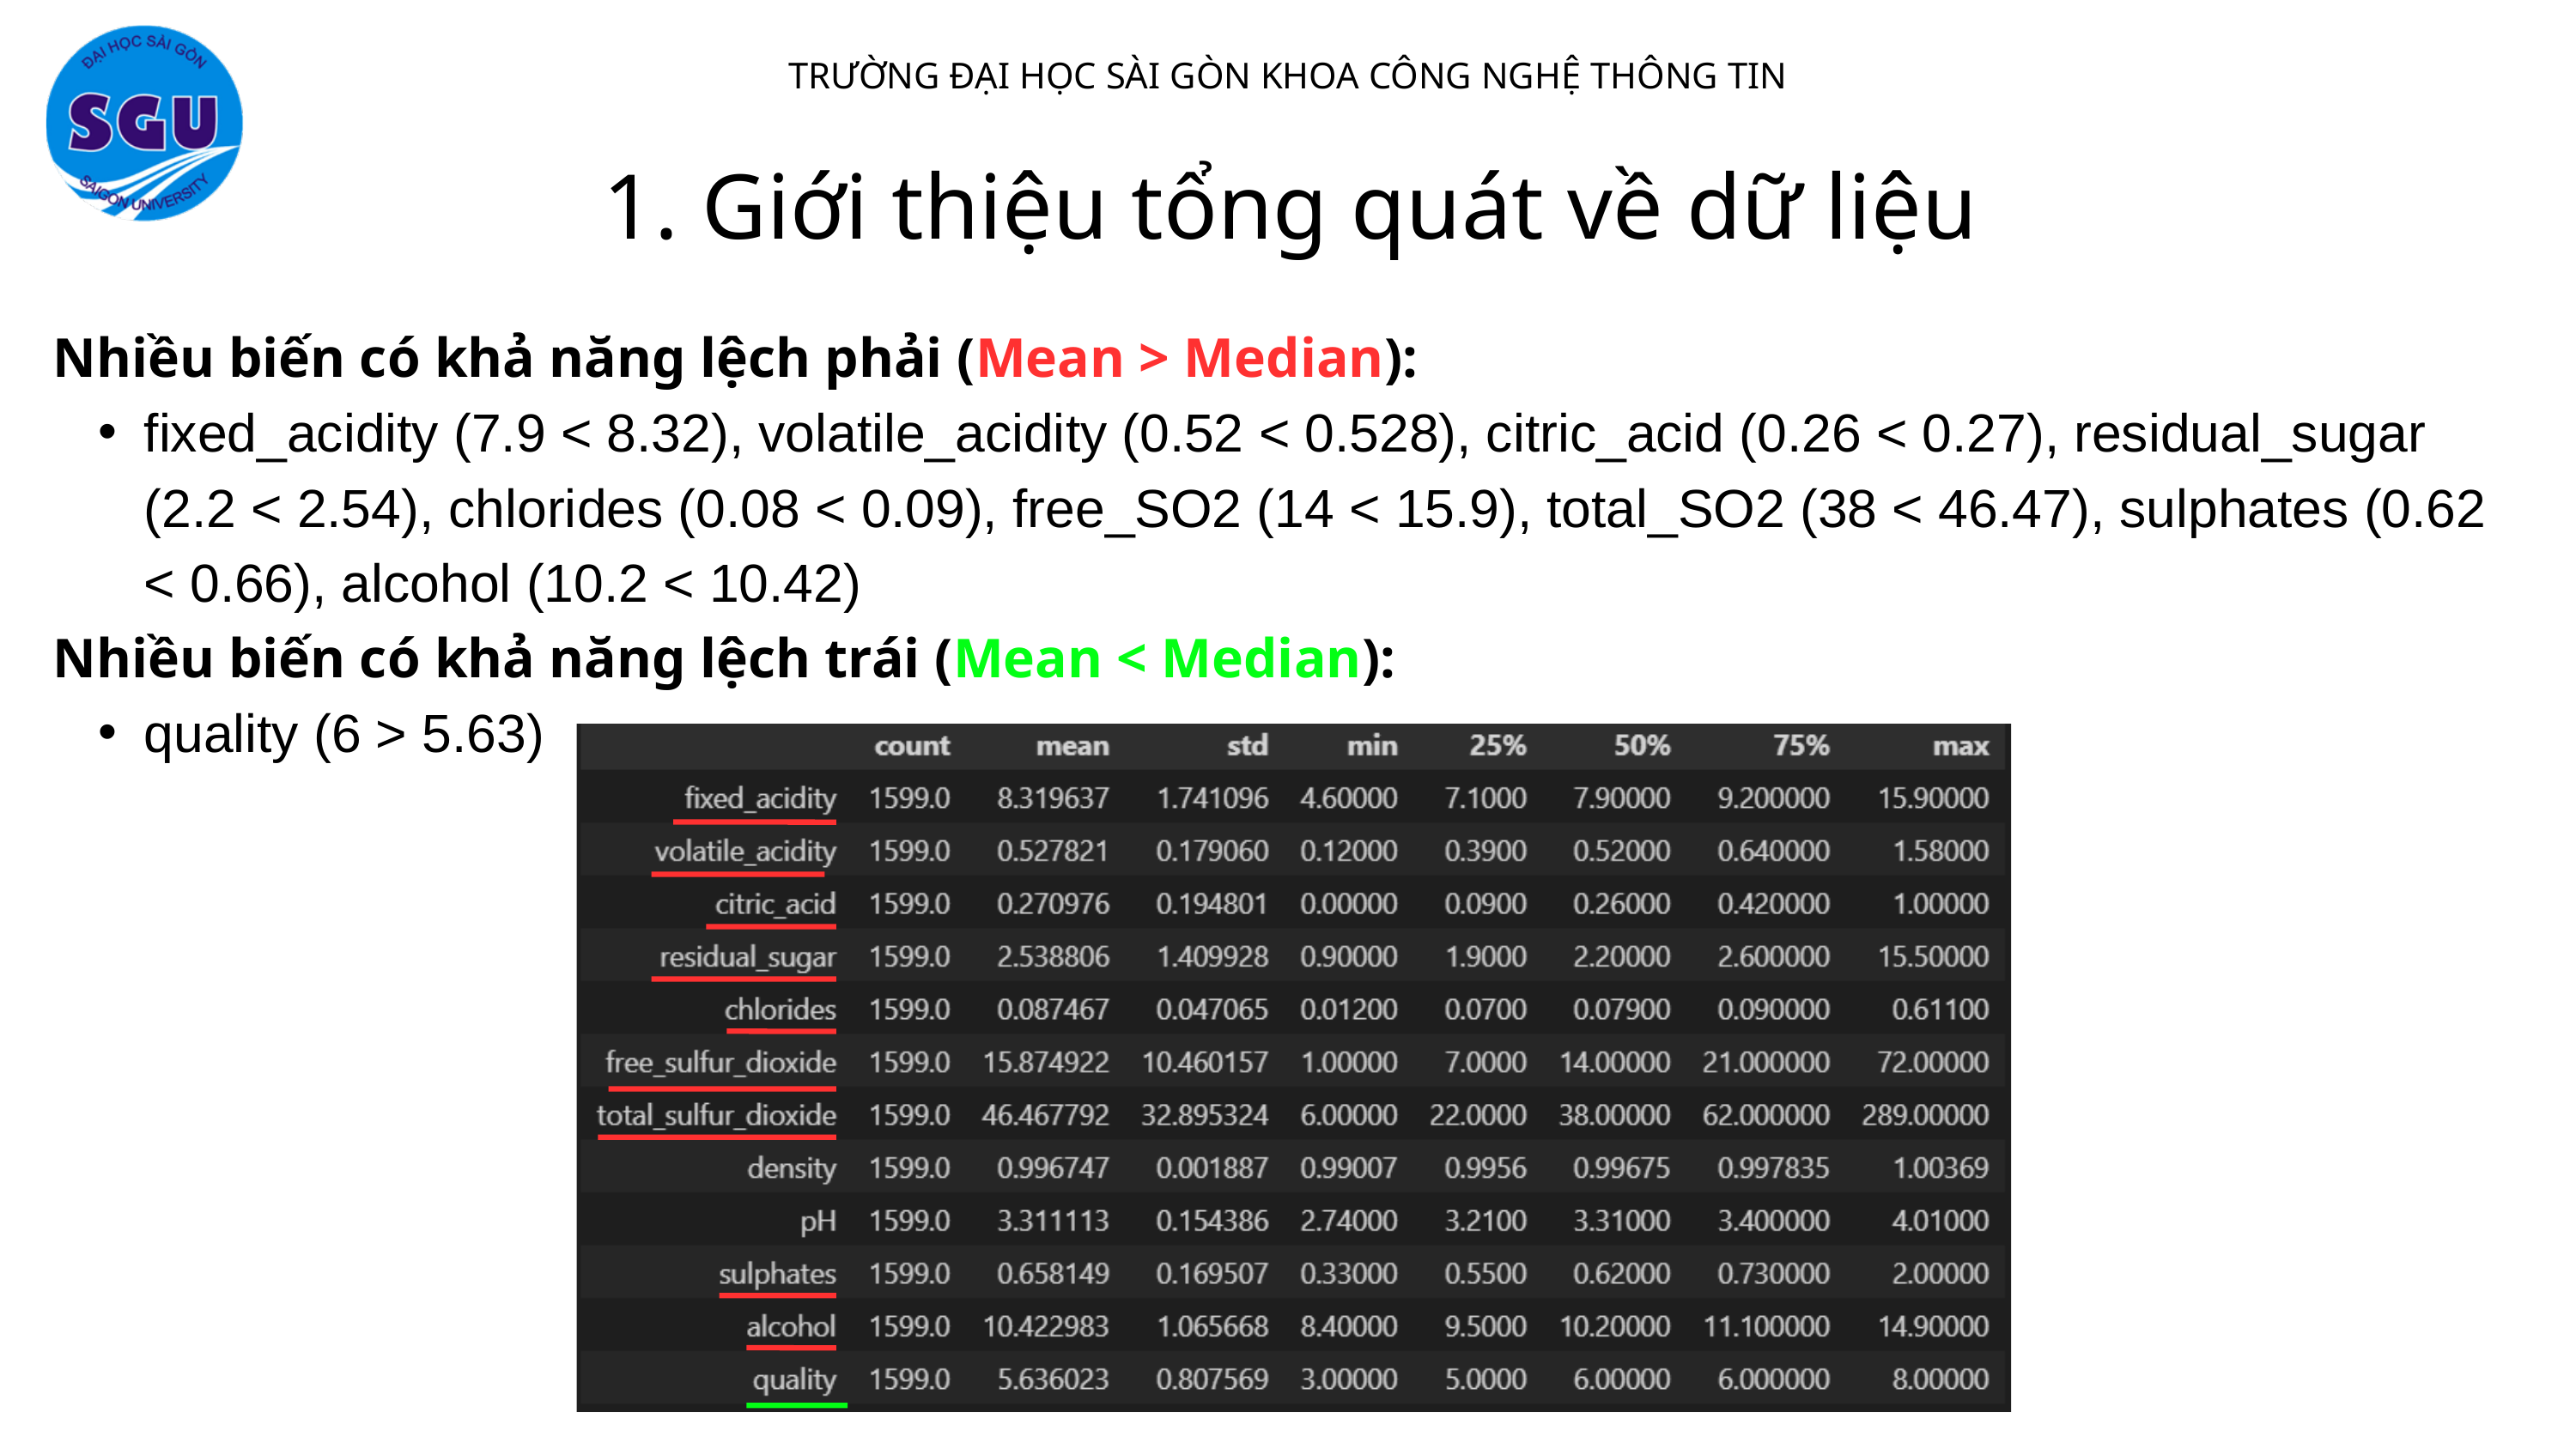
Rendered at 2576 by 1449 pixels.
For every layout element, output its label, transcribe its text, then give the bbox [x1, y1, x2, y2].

text_box Nhiều biến có khả năng lệch phải (Mean > Median): fixed_acidity (7.9 < 8.32), volatile_acidity (0.52 < 0.528), citric_acid (0.26 < 0.27), residual_sugar (2.2 < 2.54), chlorides (0.08 < 0.09), free_SO2 (14 < 15.9), total_SO2 (38 < 46.47), sulphates (0.62 < 0.66), alcohol (10.2 < 10.42) Nhiều biến có khả năng lệch trái (Mean < Median): quality (6 > 5.63) [52, 312, 2524, 763]
text_box TRƯỜNG ĐẠI HỌC SÀI GÒN KHOA CÔNG NGHỆ THÔNG TIN [781, 0, 1795, 96]
text_box [576, 763, 2012, 1412]
text_box [46, 25, 244, 221]
text_box 1. Giới thiệu tổng quát về dữ liệu [570, 131, 2012, 257]
